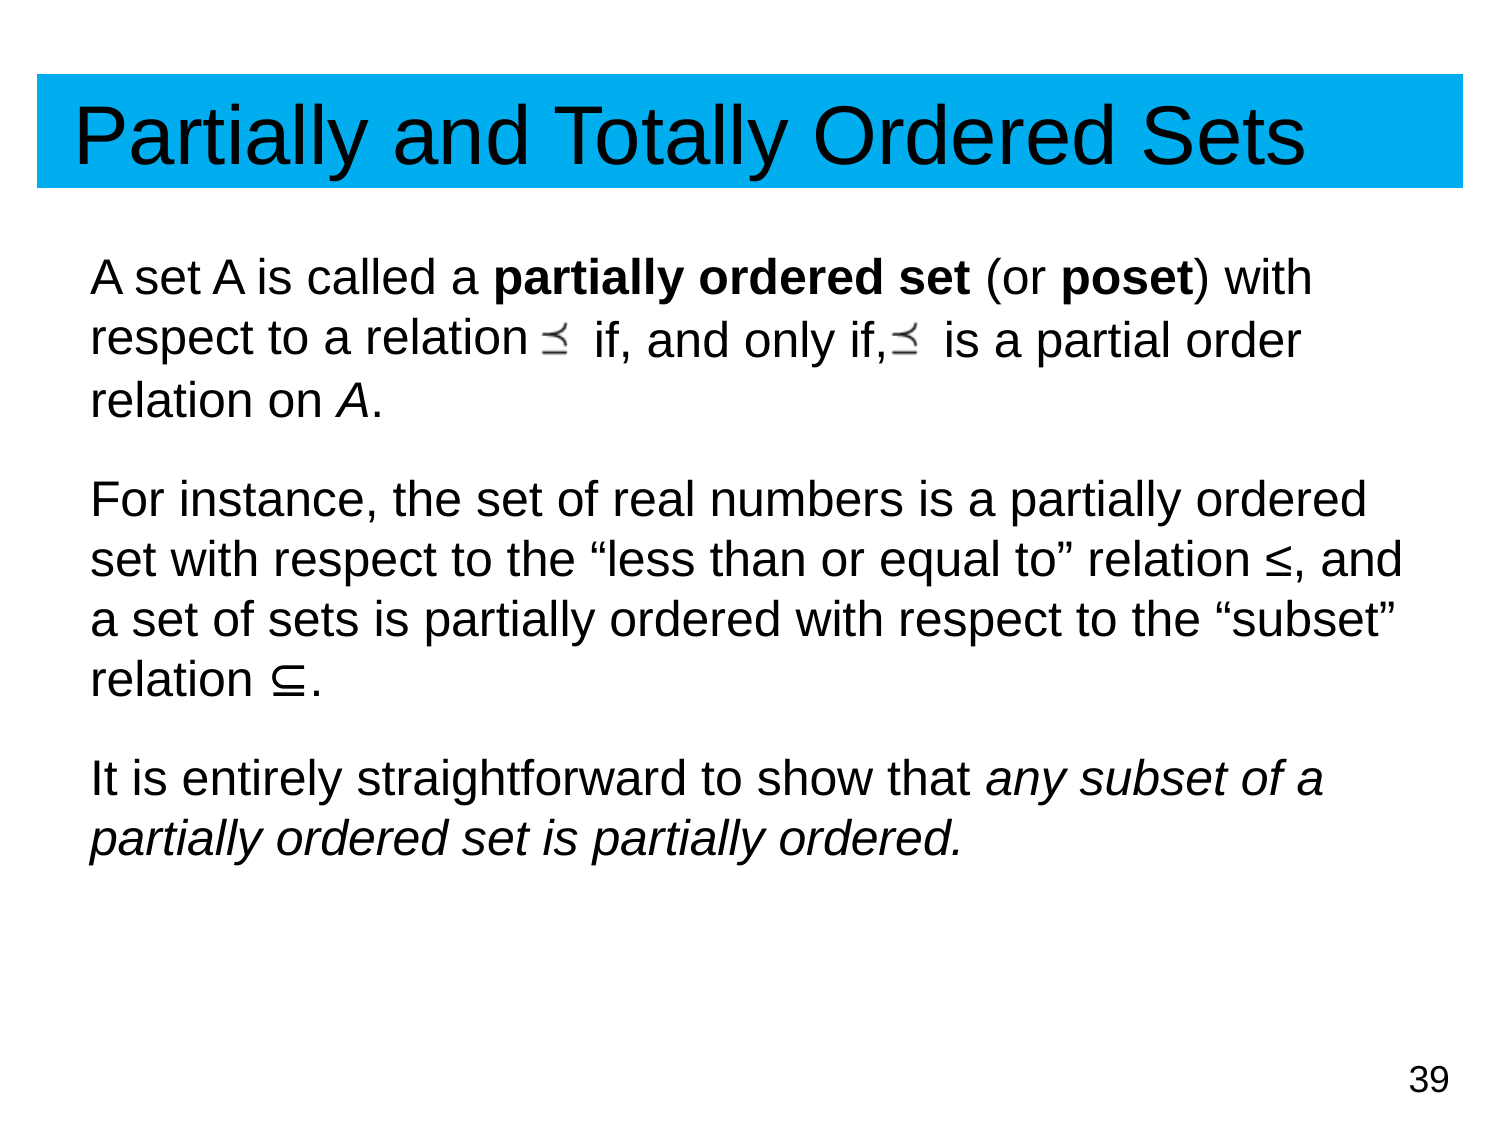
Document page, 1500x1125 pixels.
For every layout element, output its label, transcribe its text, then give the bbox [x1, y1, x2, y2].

picture [890, 316, 926, 363]
picture [540, 316, 576, 363]
list A set A is called a partially ordered set (or poset) with respect to a relation [75, 237, 1425, 299]
title Partially and Totally Ordered Sets [58, 37, 1408, 225]
list is a partial order relation on A. For instance, the set of real numbers is a partially ordered set with respect to the “less than or equal to” relation ≤, and a set of sets is partially ordered with respect to the “subset” relation ⊆. It is entirely straightforward to show that any subset of a partially ordered set is partially ordered. [75, 299, 1425, 888]
